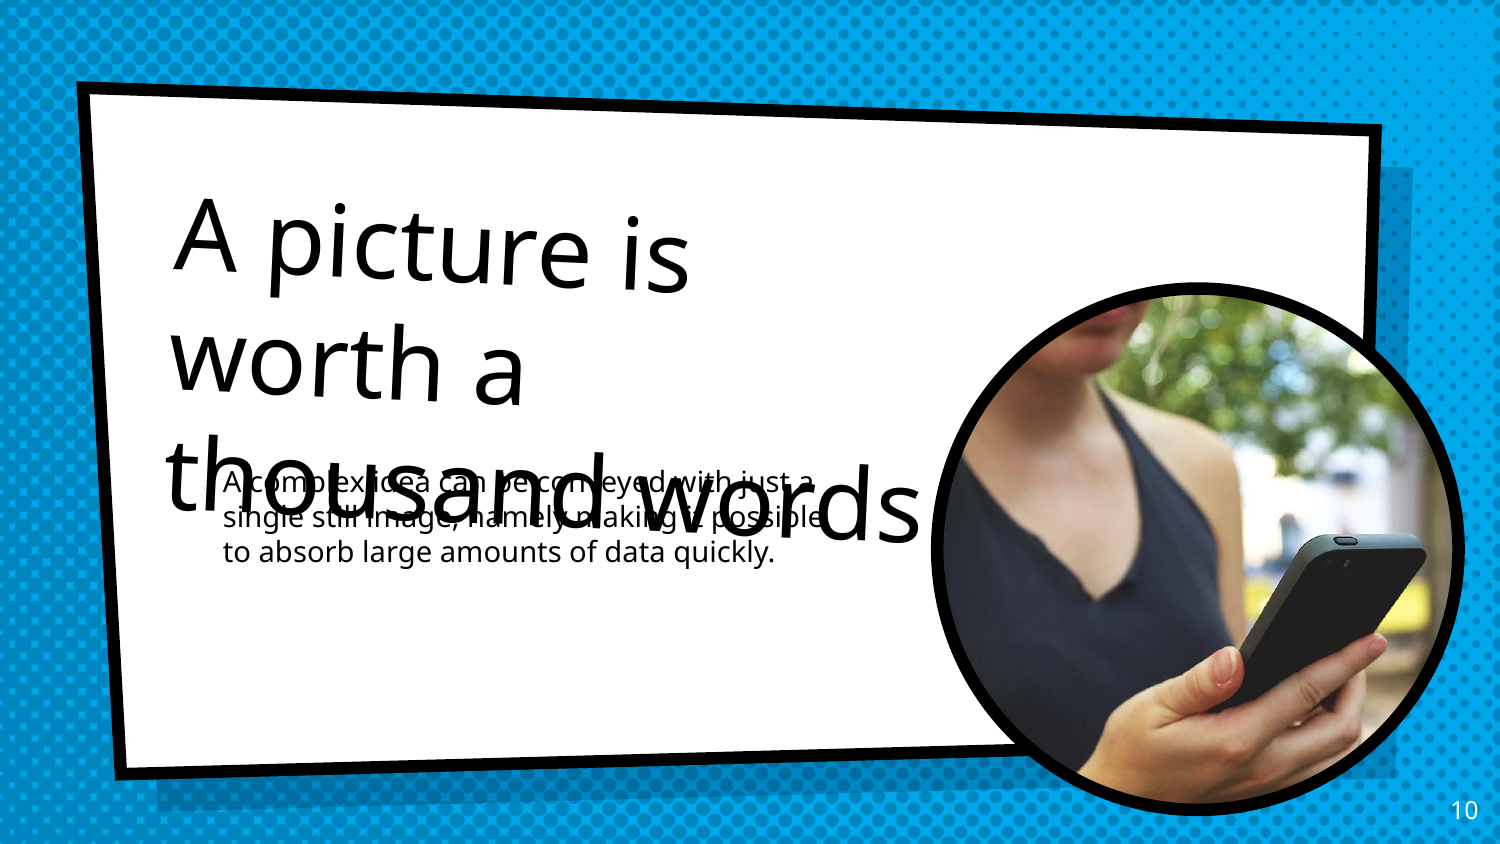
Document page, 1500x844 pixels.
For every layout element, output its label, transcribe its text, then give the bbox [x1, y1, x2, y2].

title A picture is worth a thousand words [157, 154, 973, 316]
picture [936, 288, 1459, 811]
slide_number ‹#› [1403, 779, 1494, 844]
list A complex idea can be conveyed with just a single still image, namely making it possible to absorb large amounts of data quickly. [207, 448, 855, 656]
